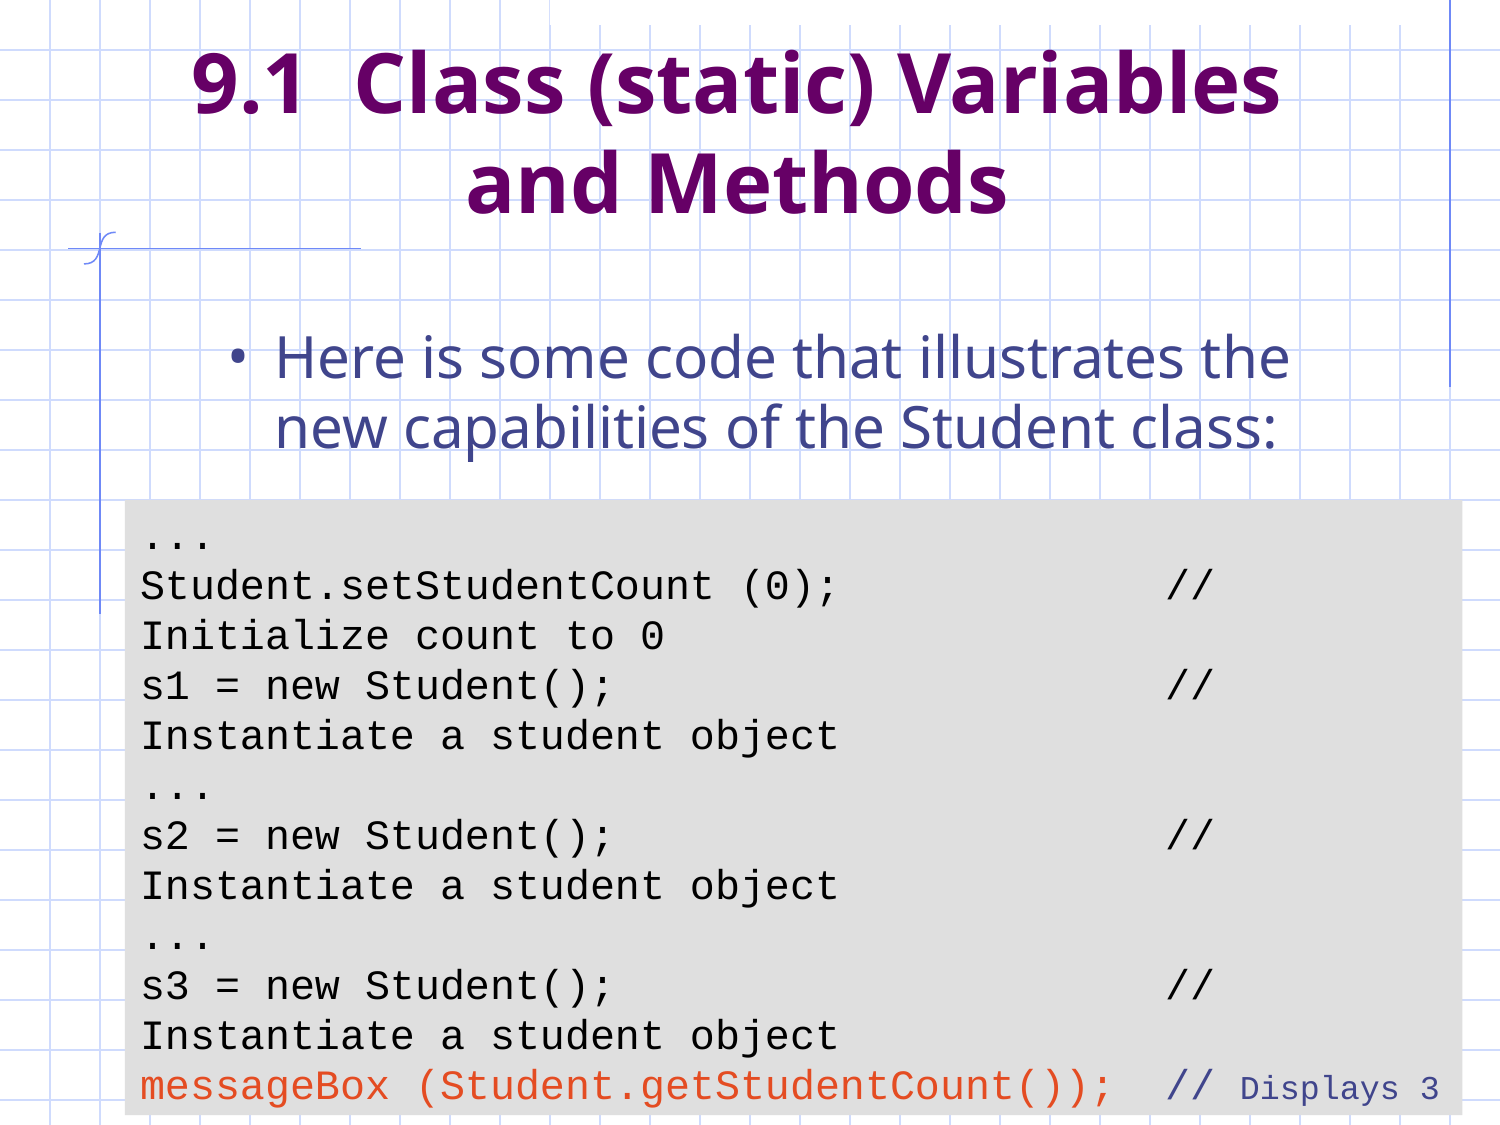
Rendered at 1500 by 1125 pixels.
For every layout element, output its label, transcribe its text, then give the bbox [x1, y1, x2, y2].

text_box ... Student.setStudentCount (0); // Initialize count to 0 s1 = new Student(); // Instantiate a student object ... s2 = new Student(); // Instantiate a student object ... s3 = new Student(); // Instantiate a student object messageBox (Student.getStudentCount()); // Displays 3 [124, 499, 1463, 1116]
list Here is some code that illustrates the new capabilities of the Student class: [137, 312, 1413, 499]
title 9.1 Class (static) Variables and Methods [99, 50, 1375, 238]
